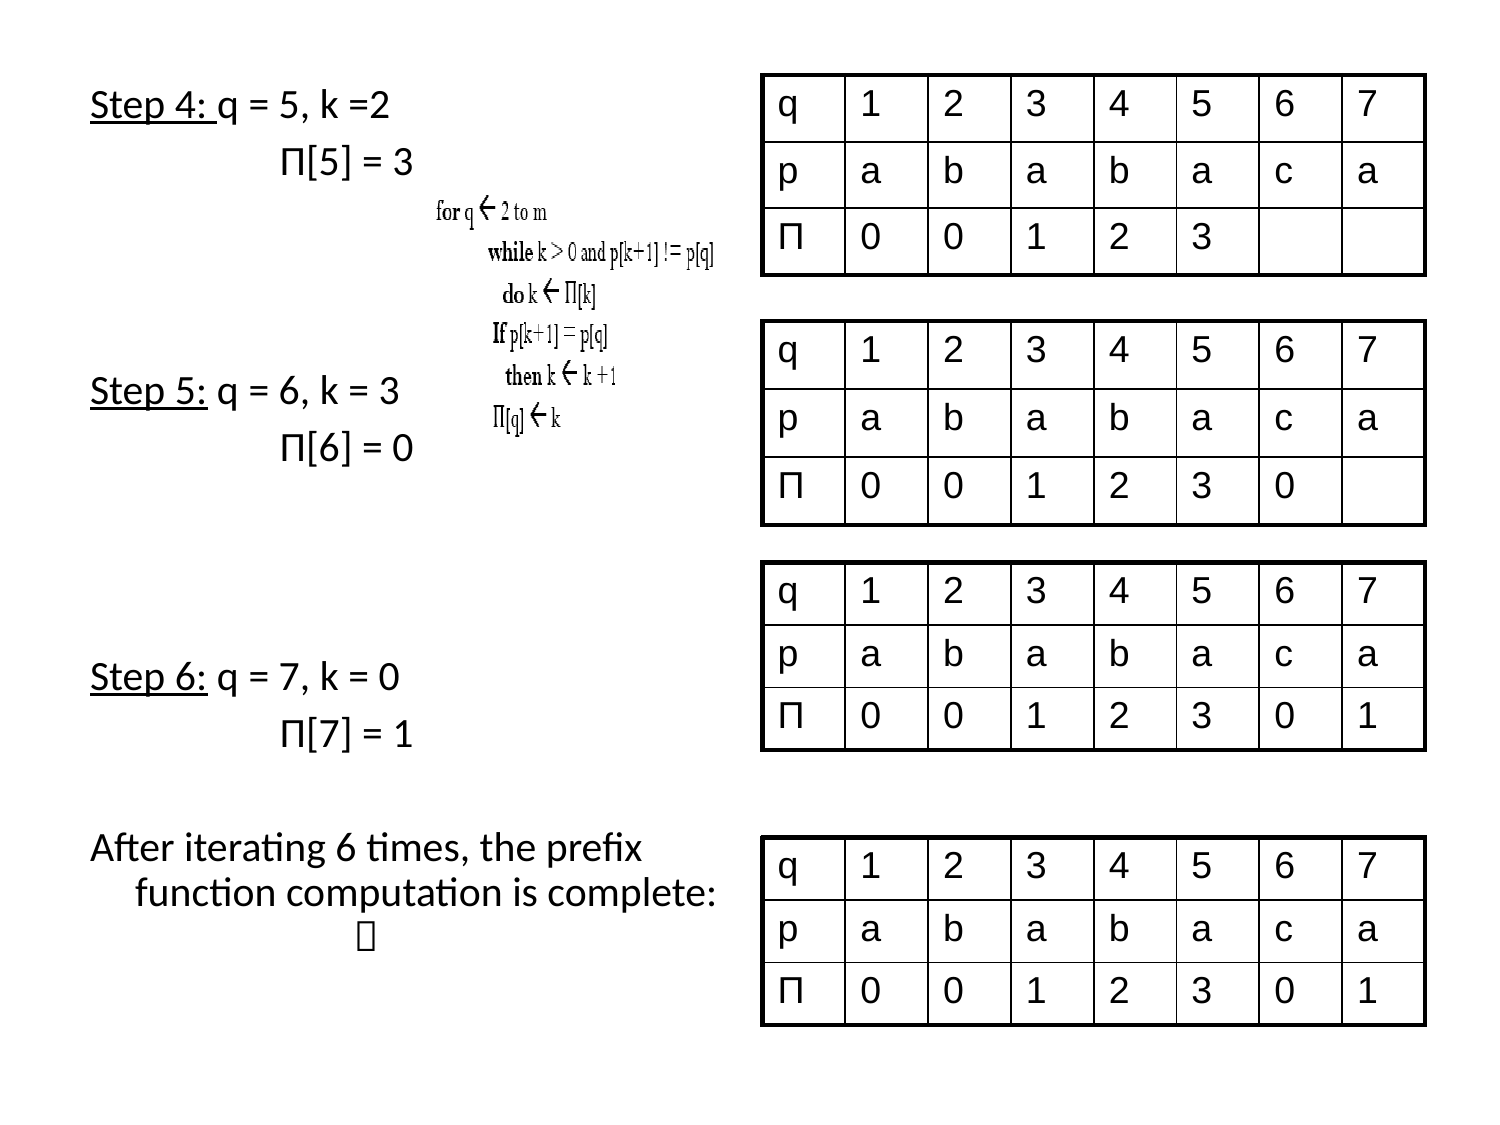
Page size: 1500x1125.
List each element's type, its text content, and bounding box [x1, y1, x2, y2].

table_cell a [1177, 626, 1258, 687]
table_cell p [765, 901, 844, 962]
table_header 7 [1343, 565, 1423, 624]
table_cell Π [765, 688, 844, 748]
table_cell 1 [1012, 963, 1093, 1023]
picture [426, 182, 738, 445]
table_cell p [765, 626, 844, 687]
table_cell c [1260, 390, 1341, 456]
table_cell a [1012, 390, 1093, 456]
table_cell 0 [846, 688, 927, 748]
table_cell 2 [1095, 963, 1176, 1023]
table_header 4 [1095, 565, 1176, 624]
table_cell 1 [1012, 688, 1093, 748]
table_cell 3 [1177, 458, 1258, 523]
table_header 3 [1012, 77, 1093, 141]
table_header 4 [1095, 840, 1176, 899]
table_cell p [765, 143, 844, 207]
table_header q [765, 77, 844, 141]
table_cell b [1095, 901, 1176, 962]
table_cell 0 [846, 209, 927, 273]
table_cell 1 [1343, 688, 1423, 748]
table_header 5 [1177, 323, 1258, 388]
table_header q [765, 323, 844, 388]
table_cell a [846, 901, 927, 962]
table_header 3 [1012, 565, 1093, 624]
table_cell 3 [1177, 963, 1258, 1023]
table_cell 1 [1343, 963, 1423, 1023]
table_cell 3 [1177, 688, 1258, 748]
table_cell [1260, 209, 1341, 273]
table_cell a [1343, 626, 1423, 687]
list Step 4: q = 5, k =2 Π[5] = 3 Step 5: q = 6, k = 3 Π[6] = 0 Step 6: q = 7, k = 0 Π[7] = 1 After iterating 6 times, the prefix function computation is complete:  [75, 75, 738, 1005]
table_header q [765, 565, 844, 624]
table_cell 0 [1260, 688, 1341, 748]
table_header 2 [929, 565, 1010, 624]
table_header 5 [1177, 565, 1258, 624]
table_cell 0 [929, 458, 1010, 523]
table_cell Π [765, 209, 844, 273]
table_cell 0 [929, 963, 1010, 1023]
table_header 6 [1260, 565, 1341, 624]
table_cell 0 [1260, 963, 1341, 1023]
table_cell 2 [1095, 458, 1176, 523]
table_cell a [1012, 626, 1093, 687]
table_cell a [846, 626, 927, 687]
table_cell b [1095, 173, 1176, 207]
table_header q [765, 840, 844, 899]
table_cell a [1343, 390, 1423, 456]
table_cell [1343, 209, 1423, 273]
table_cell a [1012, 901, 1093, 962]
table_cell a [846, 143, 927, 207]
table_cell Π [765, 458, 844, 523]
table_cell 3 [1177, 209, 1258, 273]
table_cell c [1260, 626, 1341, 687]
table_header 1 [846, 77, 927, 141]
table_cell 0 [1260, 458, 1341, 523]
table_cell a [1343, 901, 1423, 962]
table_cell c [1260, 143, 1341, 207]
table_cell 2 [1095, 209, 1176, 273]
table_cell 2 [1095, 688, 1176, 748]
table_cell b [929, 901, 1010, 962]
table_cell a [1343, 143, 1423, 207]
table_header 7 [1343, 840, 1423, 899]
table_header 7 [1343, 323, 1423, 388]
table_header 4 [1095, 77, 1176, 112]
table_header 1 [846, 840, 927, 899]
table_cell 0 [929, 209, 1010, 273]
table_header 5 [1177, 77, 1258, 112]
table_header 2 [929, 323, 1010, 388]
table_header 1 [846, 565, 927, 624]
table_header 1 [846, 323, 927, 388]
table_cell a [1177, 173, 1258, 207]
table_cell 0 [846, 458, 927, 523]
table_cell a [1177, 390, 1258, 456]
table_header 6 [1260, 323, 1341, 388]
table_cell b [929, 626, 1010, 687]
table_header 6 [1260, 840, 1341, 899]
table_header 3 [1012, 323, 1093, 388]
table_cell c [1260, 901, 1341, 962]
table_cell b [929, 390, 1010, 456]
table_cell Π [765, 963, 844, 1023]
text_box [1049, 112, 1338, 173]
table_header 7 [1343, 77, 1423, 141]
table_cell a [846, 390, 927, 456]
table_cell a [1012, 143, 1093, 207]
table_cell a [1177, 901, 1258, 962]
table_header 2 [929, 840, 1010, 899]
table_cell b [1095, 626, 1176, 687]
table_cell 1 [1012, 209, 1093, 273]
table_cell [1343, 458, 1423, 523]
table_cell p [765, 390, 844, 456]
table_cell 1 [1012, 458, 1093, 523]
table_cell b [929, 143, 1010, 207]
table_cell 0 [929, 688, 1010, 748]
table_header 5 [1177, 840, 1258, 899]
table_header 2 [929, 77, 1010, 141]
table_header 6 [1260, 77, 1341, 141]
table_cell b [1095, 390, 1176, 456]
table_header 4 [1095, 323, 1176, 388]
table_cell 0 [846, 963, 927, 1023]
table_header 3 [1012, 840, 1093, 899]
